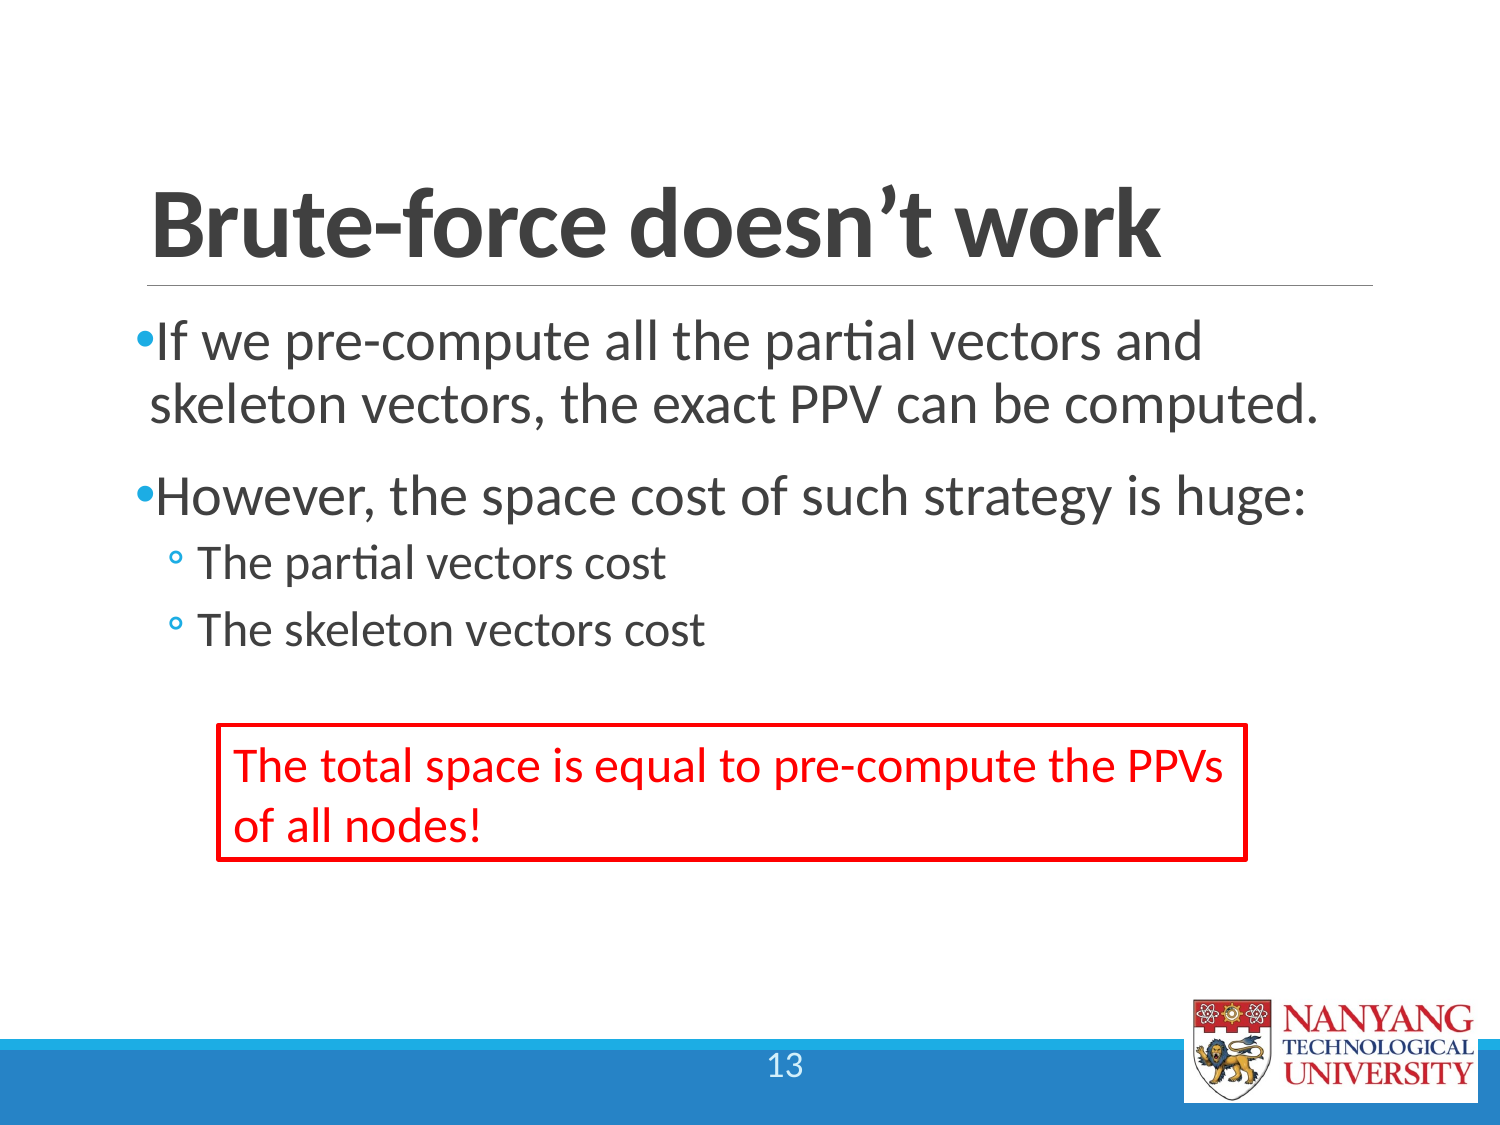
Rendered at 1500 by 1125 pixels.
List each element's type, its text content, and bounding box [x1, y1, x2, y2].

text_box 13 [681, 1024, 819, 1100]
title Brute-force doesn’t work [135, 47, 1373, 285]
picture [1184, 990, 1478, 1103]
text_box The total space is equal to pre-compute the PPVs of all nodes! [217, 724, 1247, 861]
